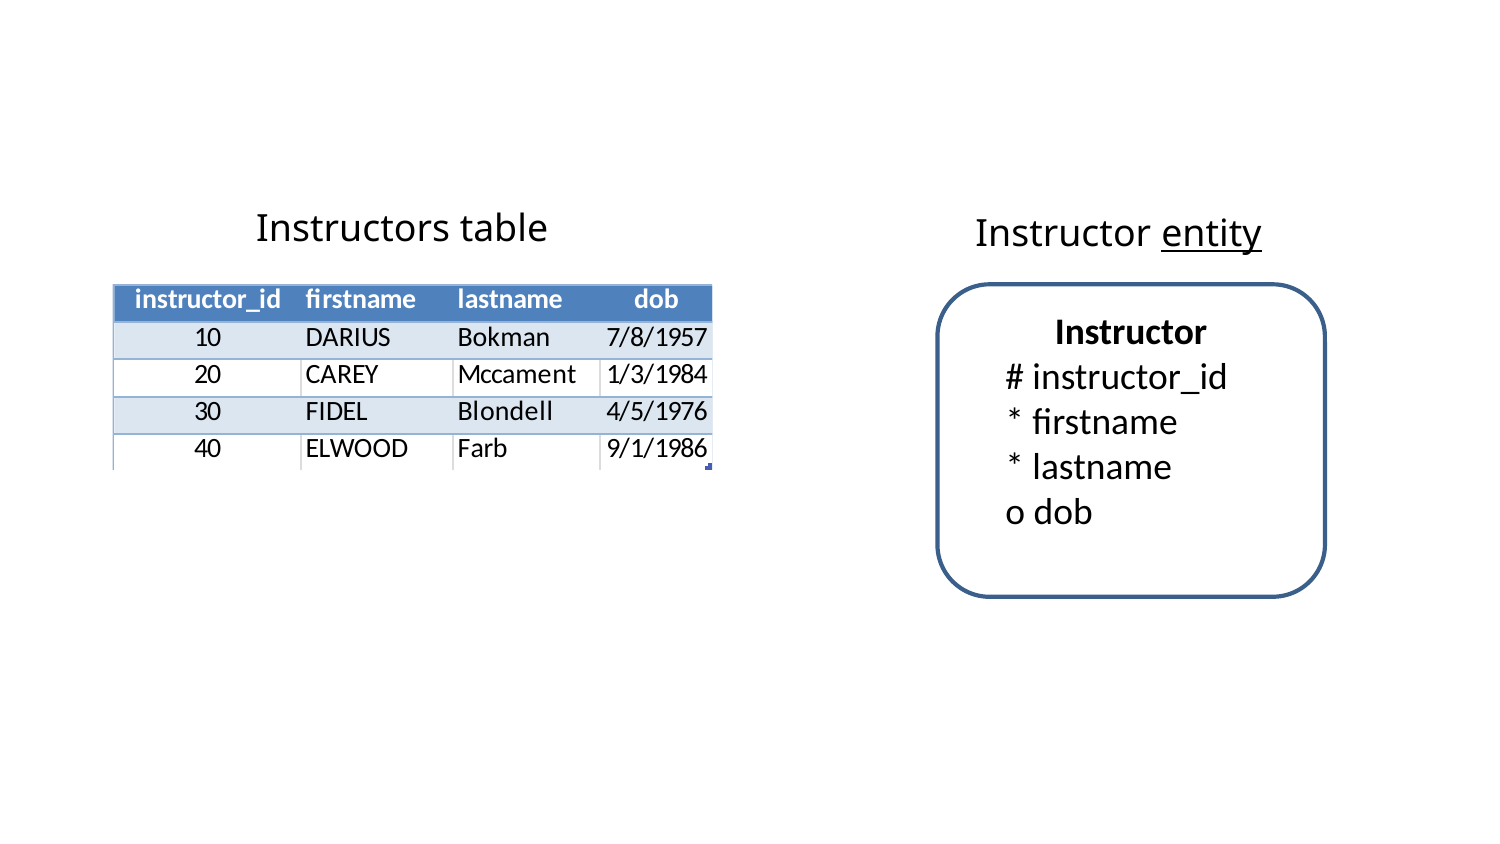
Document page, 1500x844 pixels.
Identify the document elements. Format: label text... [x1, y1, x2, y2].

picture [112, 284, 715, 473]
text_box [933, 201, 1326, 598]
text_box Instructors table [241, 196, 564, 257]
